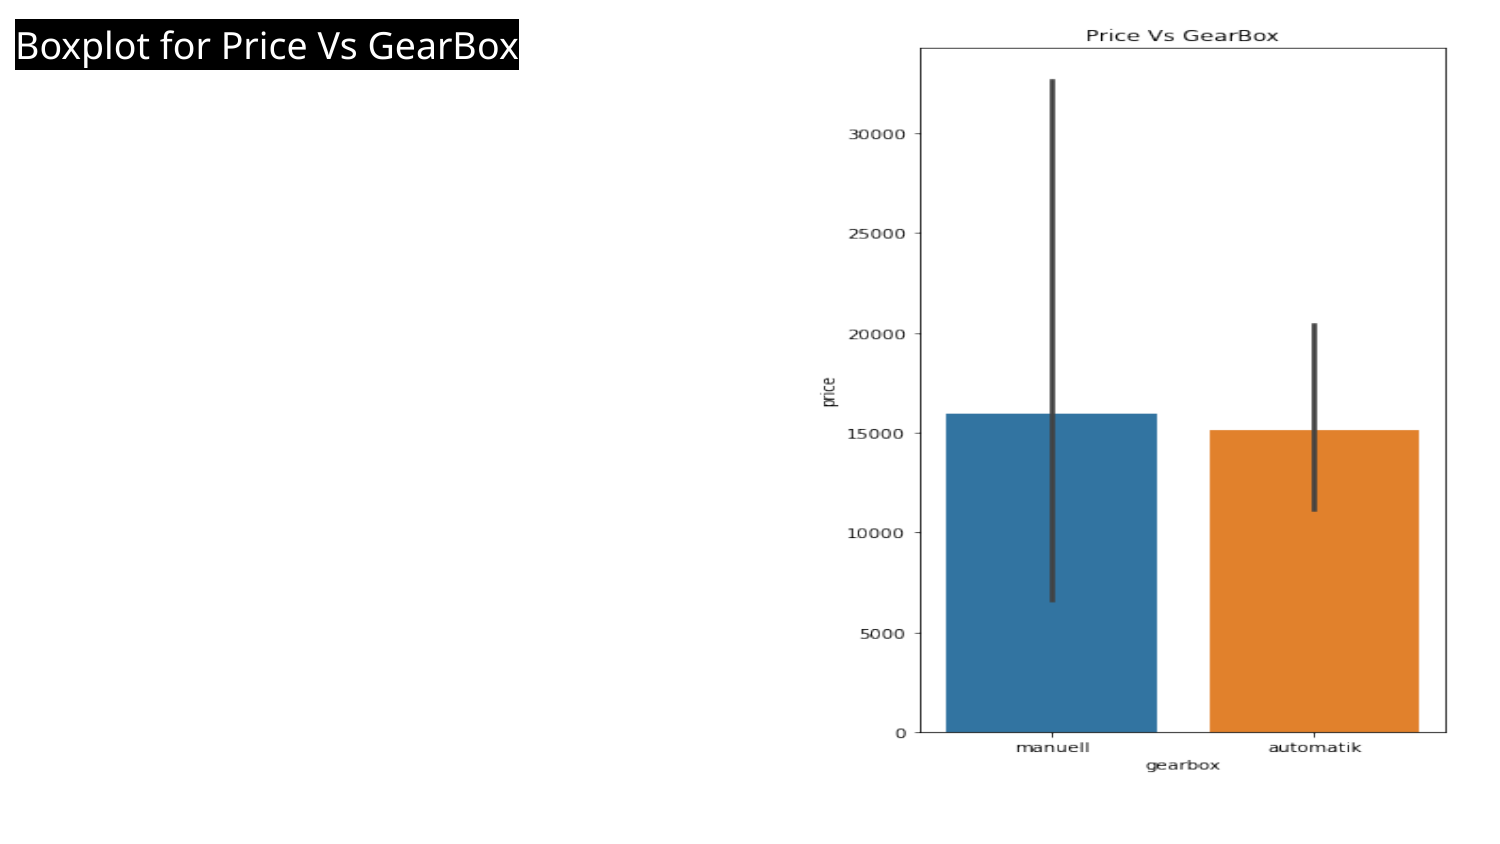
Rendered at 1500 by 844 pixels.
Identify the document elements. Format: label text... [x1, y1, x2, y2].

picture [806, 20, 1459, 780]
text_box Boxplot for Price Vs GearBox [0, 0, 791, 82]
